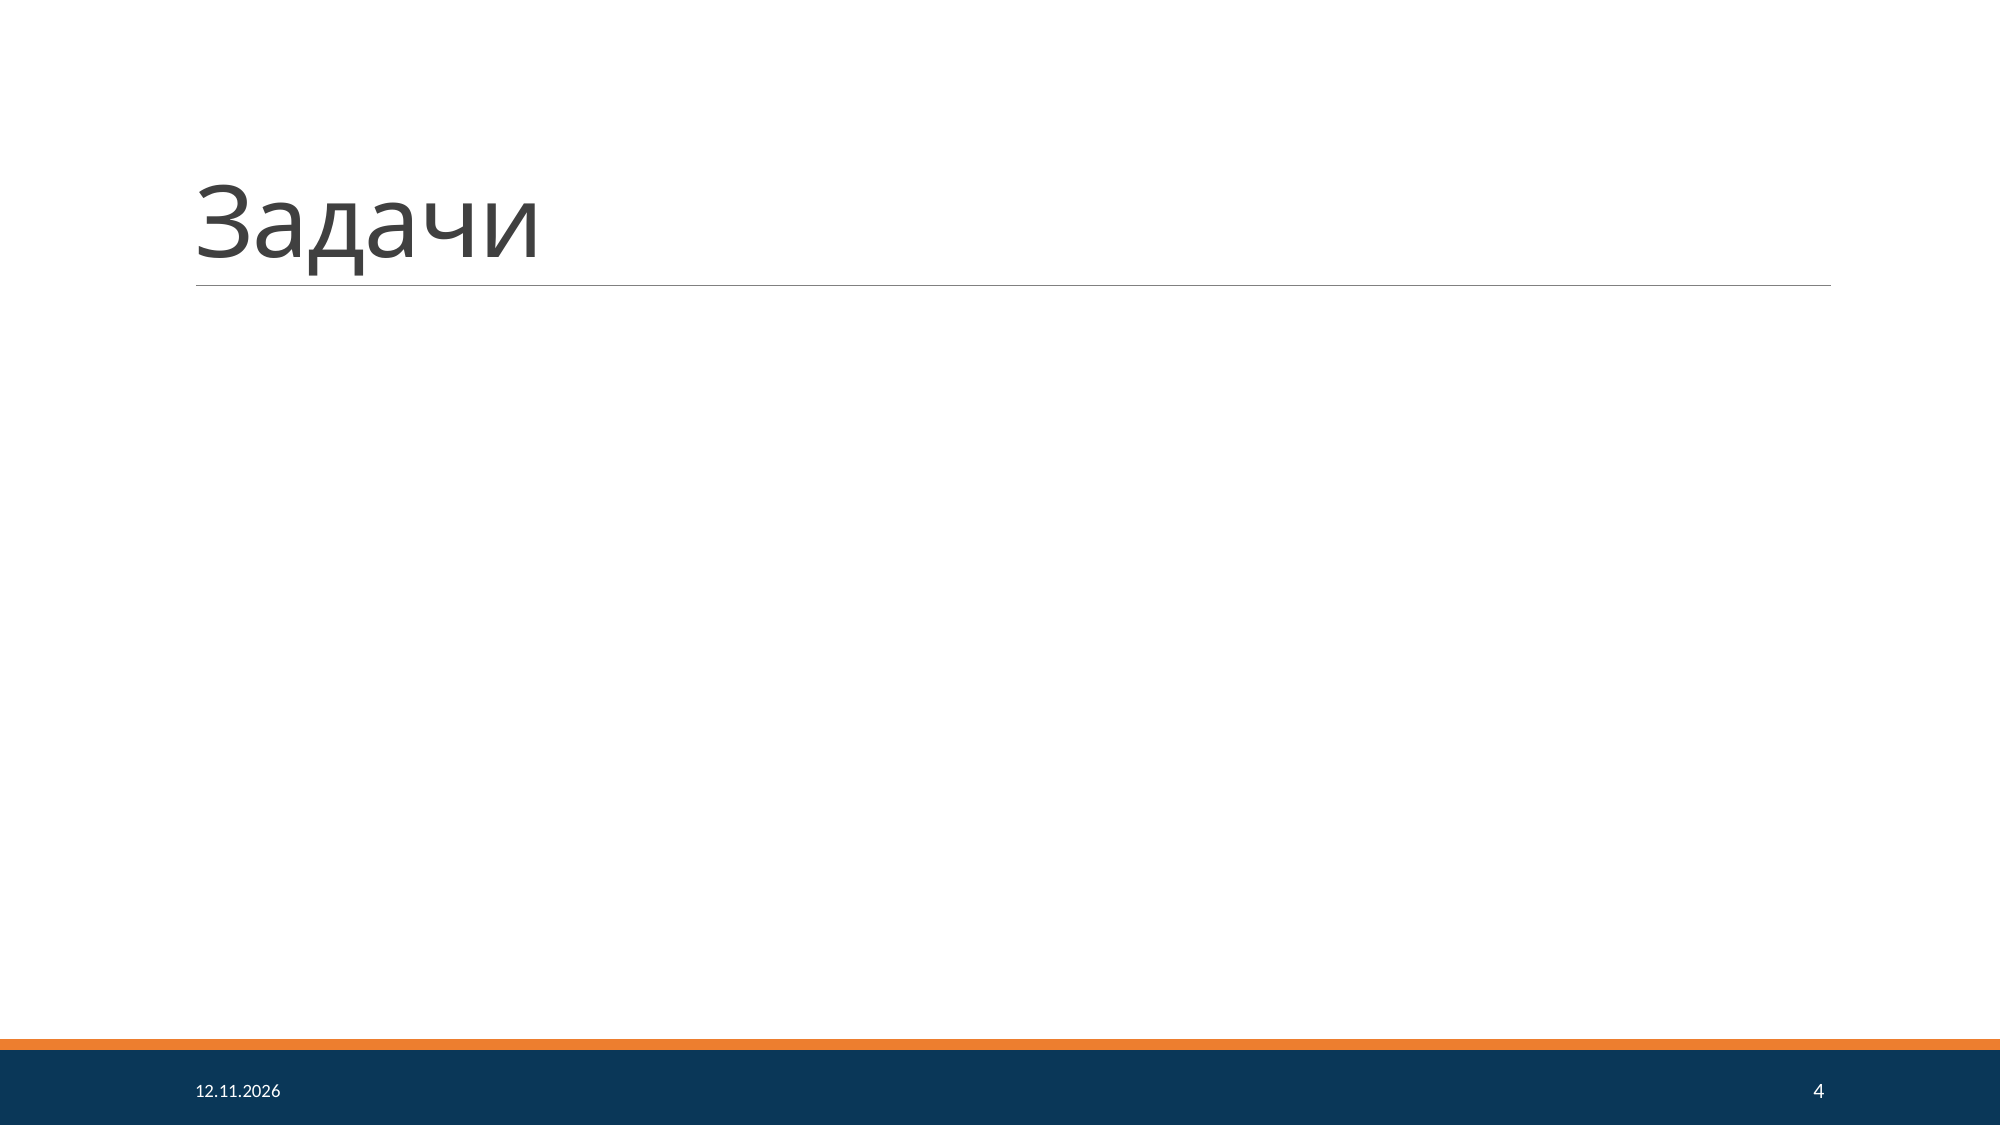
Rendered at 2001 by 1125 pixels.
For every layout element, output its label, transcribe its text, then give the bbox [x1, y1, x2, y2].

slide_number 4 [1624, 1059, 1840, 1120]
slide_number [180, 1059, 586, 1120]
title Задачи [180, 47, 1830, 285]
